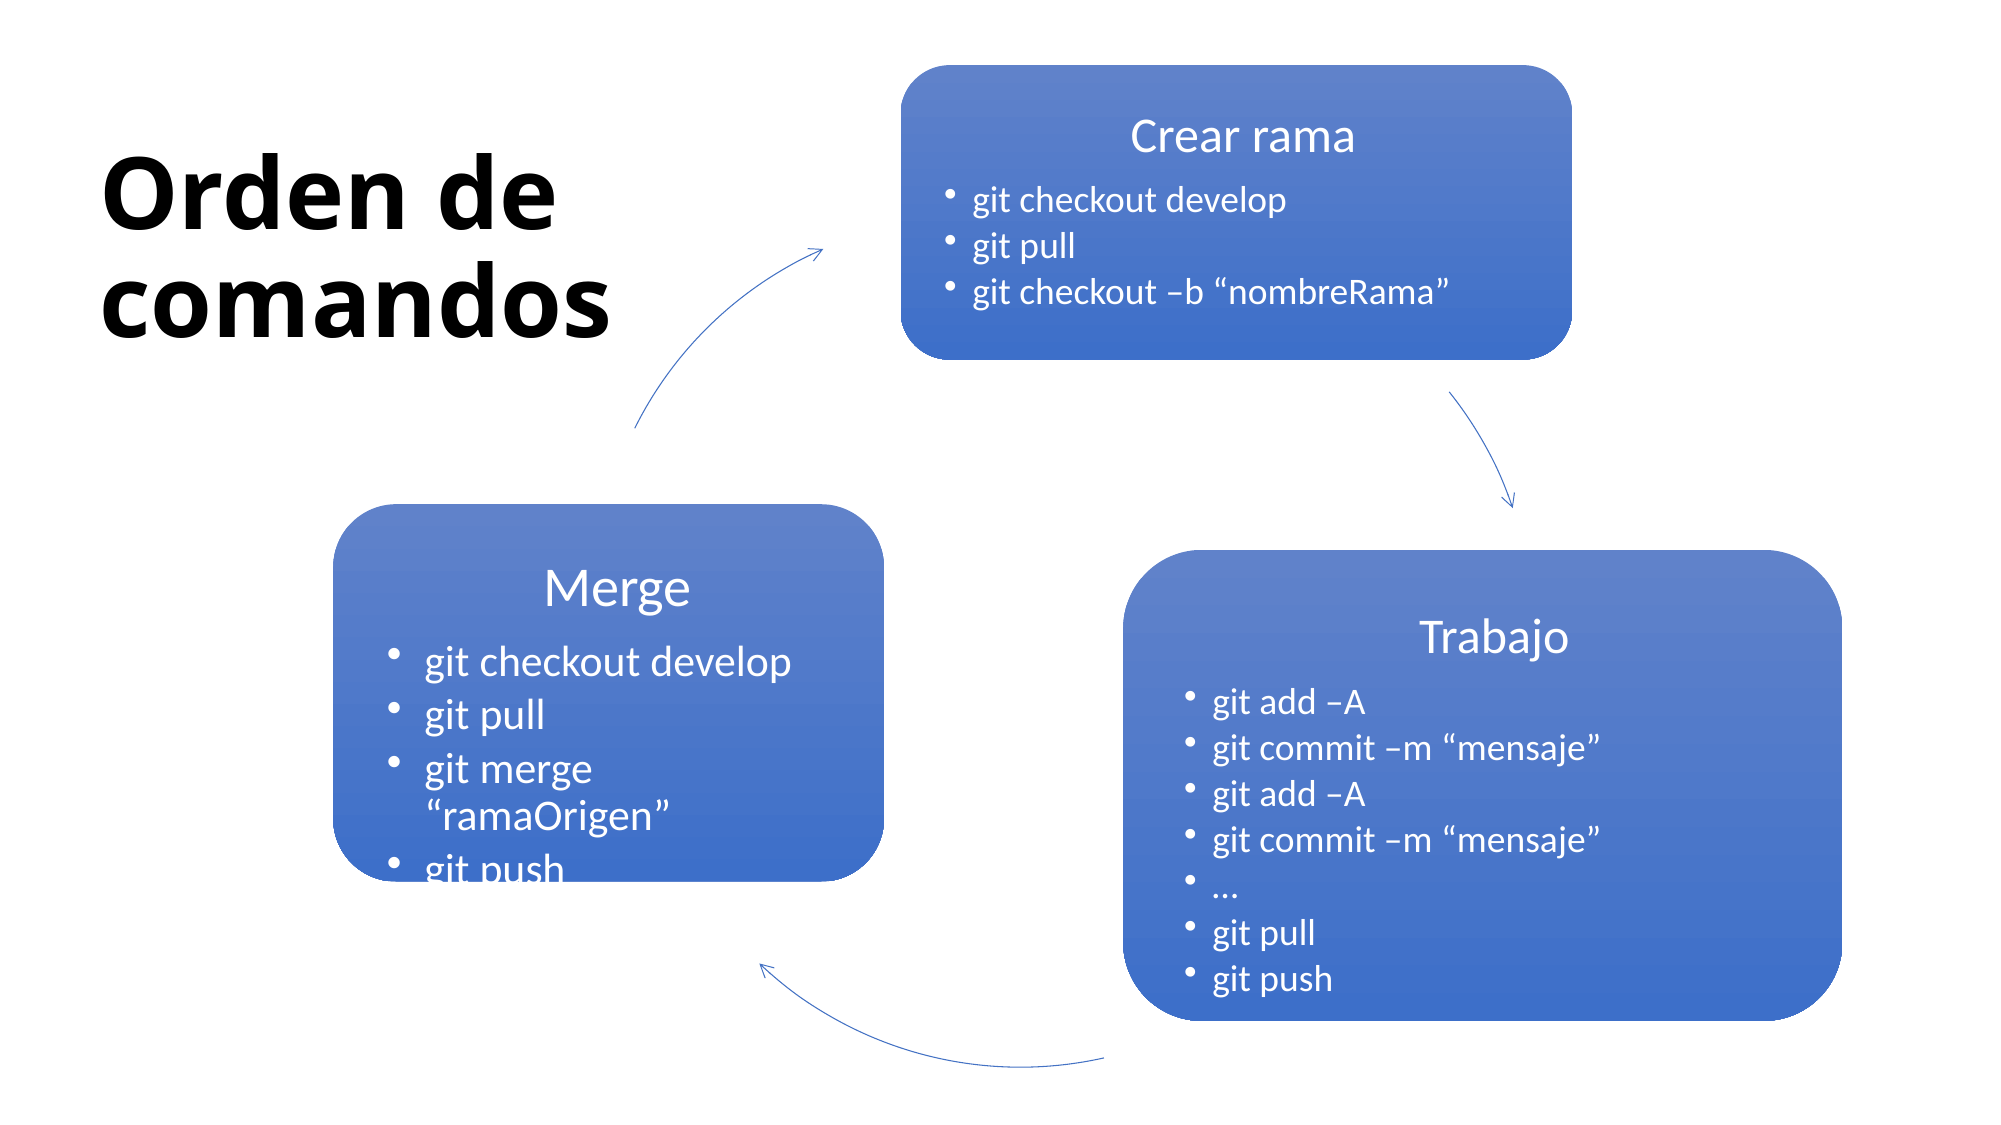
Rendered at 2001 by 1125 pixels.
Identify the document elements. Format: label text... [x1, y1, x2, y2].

title Orden de comandos [84, 102, 333, 400]
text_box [333, 67, 1916, 1025]
